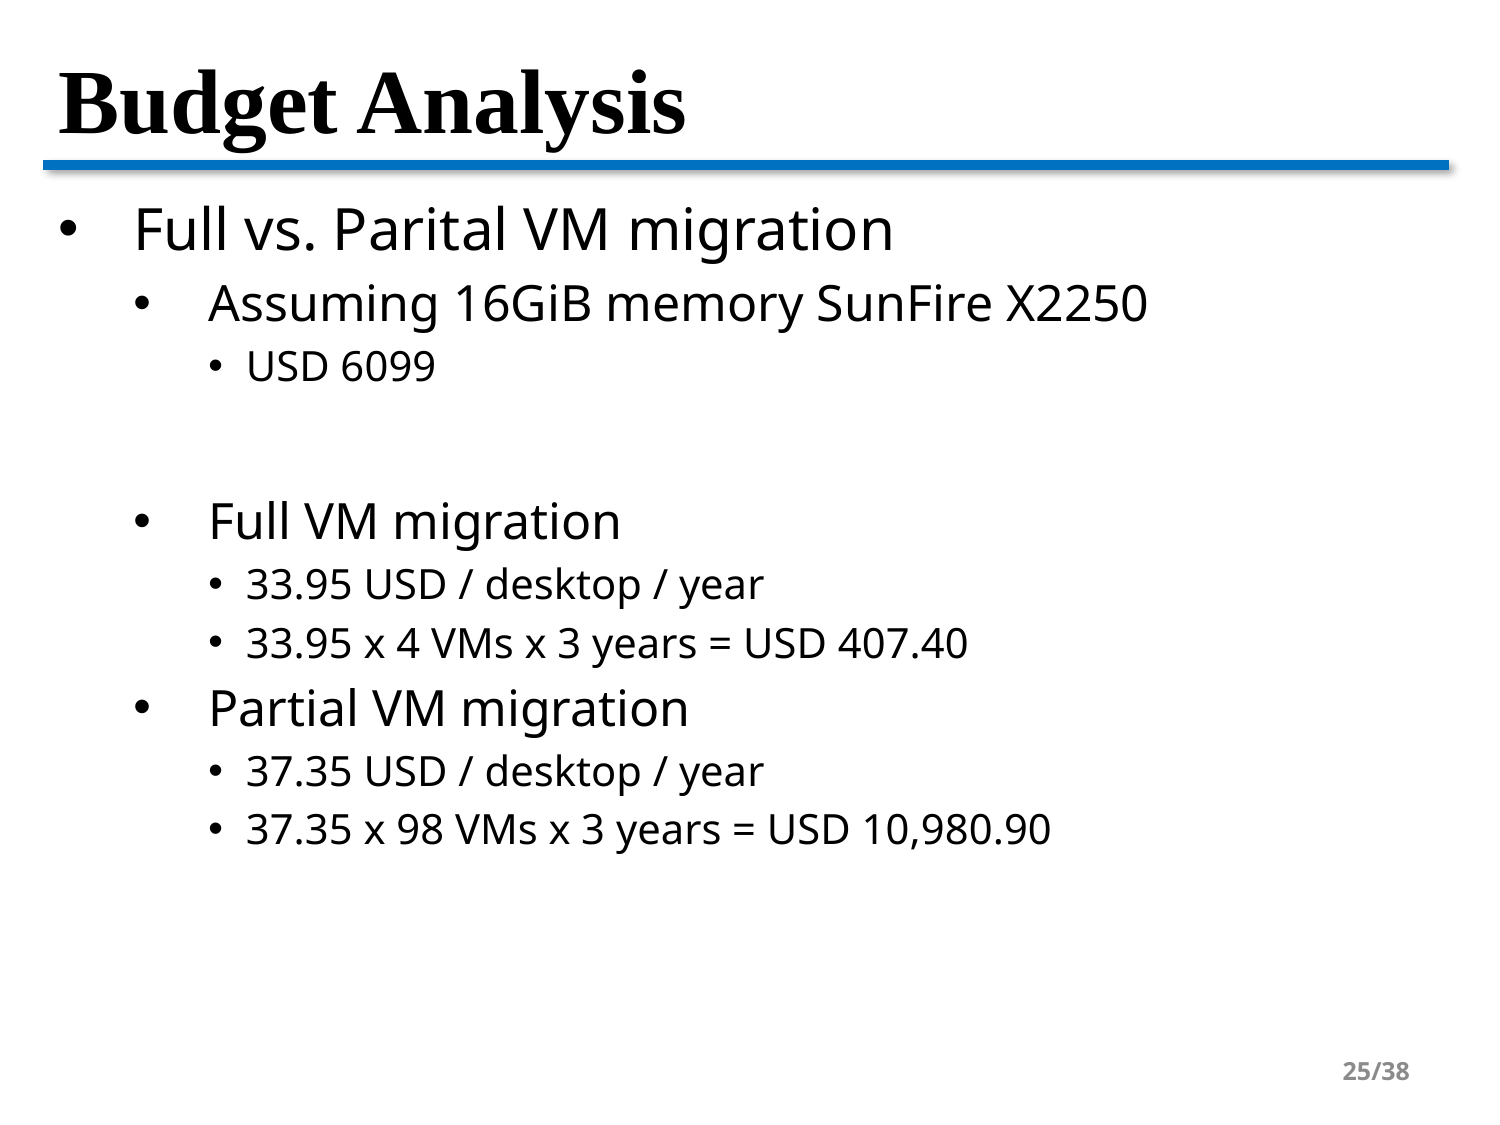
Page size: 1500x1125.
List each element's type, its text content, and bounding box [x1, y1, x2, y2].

slide_number 25/38 [1074, 1042, 1425, 1103]
list Full vs. Parital VM migration Assuming 16GiB memory SunFire X2250 USD 6099 Full VM migration 33.95 USD / desktop / year 33.95 x 4 VMs x 3 years = USD 407.40 Partial VM migration 37.35 USD / desktop / year 37.35 x 98 VMs x 3 years = USD 10,980.90 [43, 184, 1449, 1012]
title Budget Analysis [43, 21, 1449, 173]
